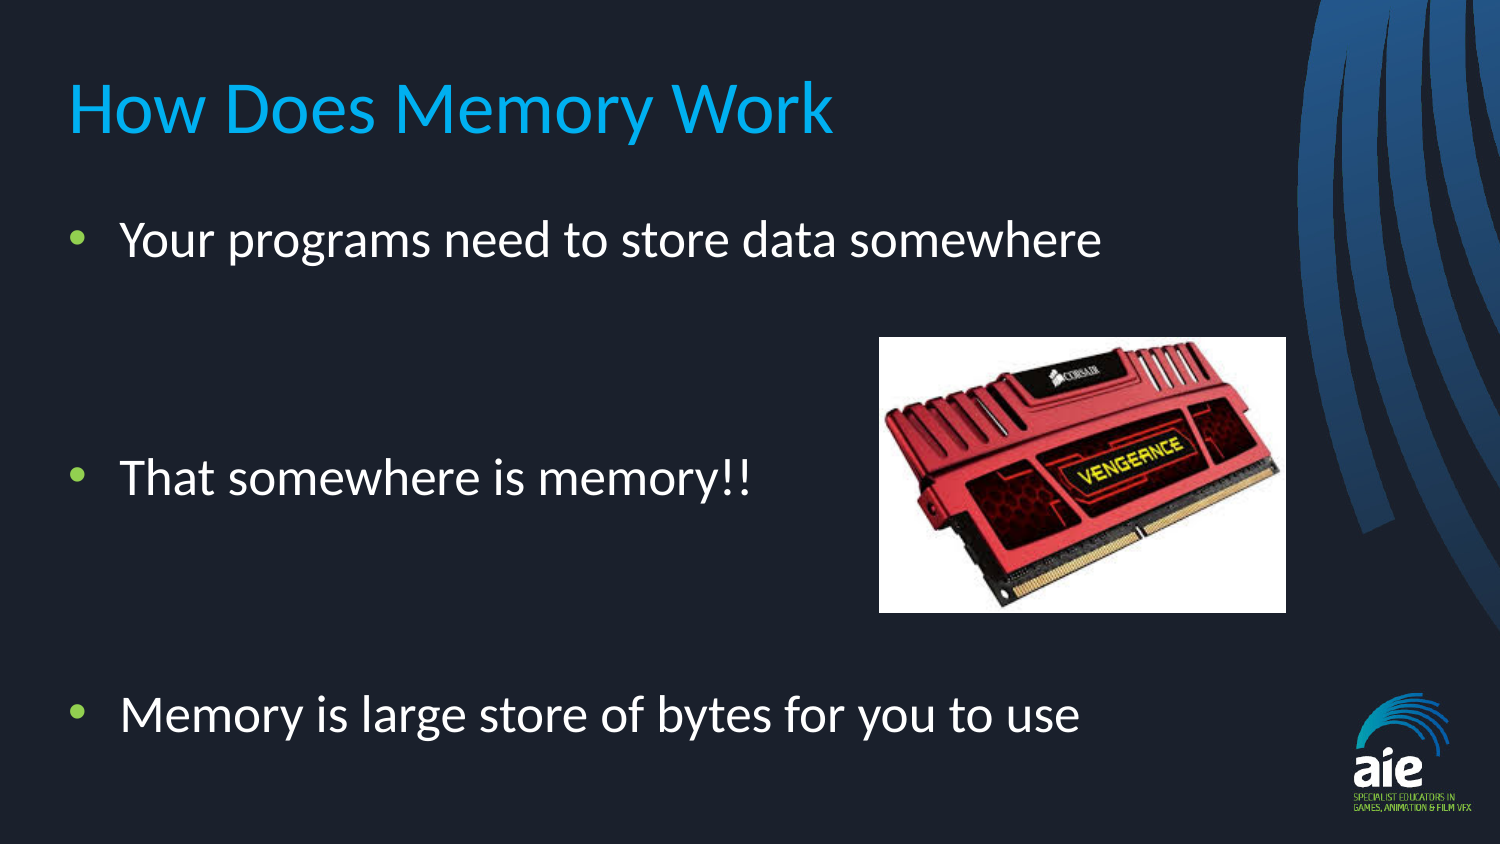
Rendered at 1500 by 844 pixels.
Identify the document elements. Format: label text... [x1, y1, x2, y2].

list Your programs need to store data somewhere That somewhere is memory!! Memory is large store of bytes for you to use [53, 197, 1329, 753]
picture [0, 0, 1500, 844]
title How Does Memory Work [53, 33, 1425, 175]
